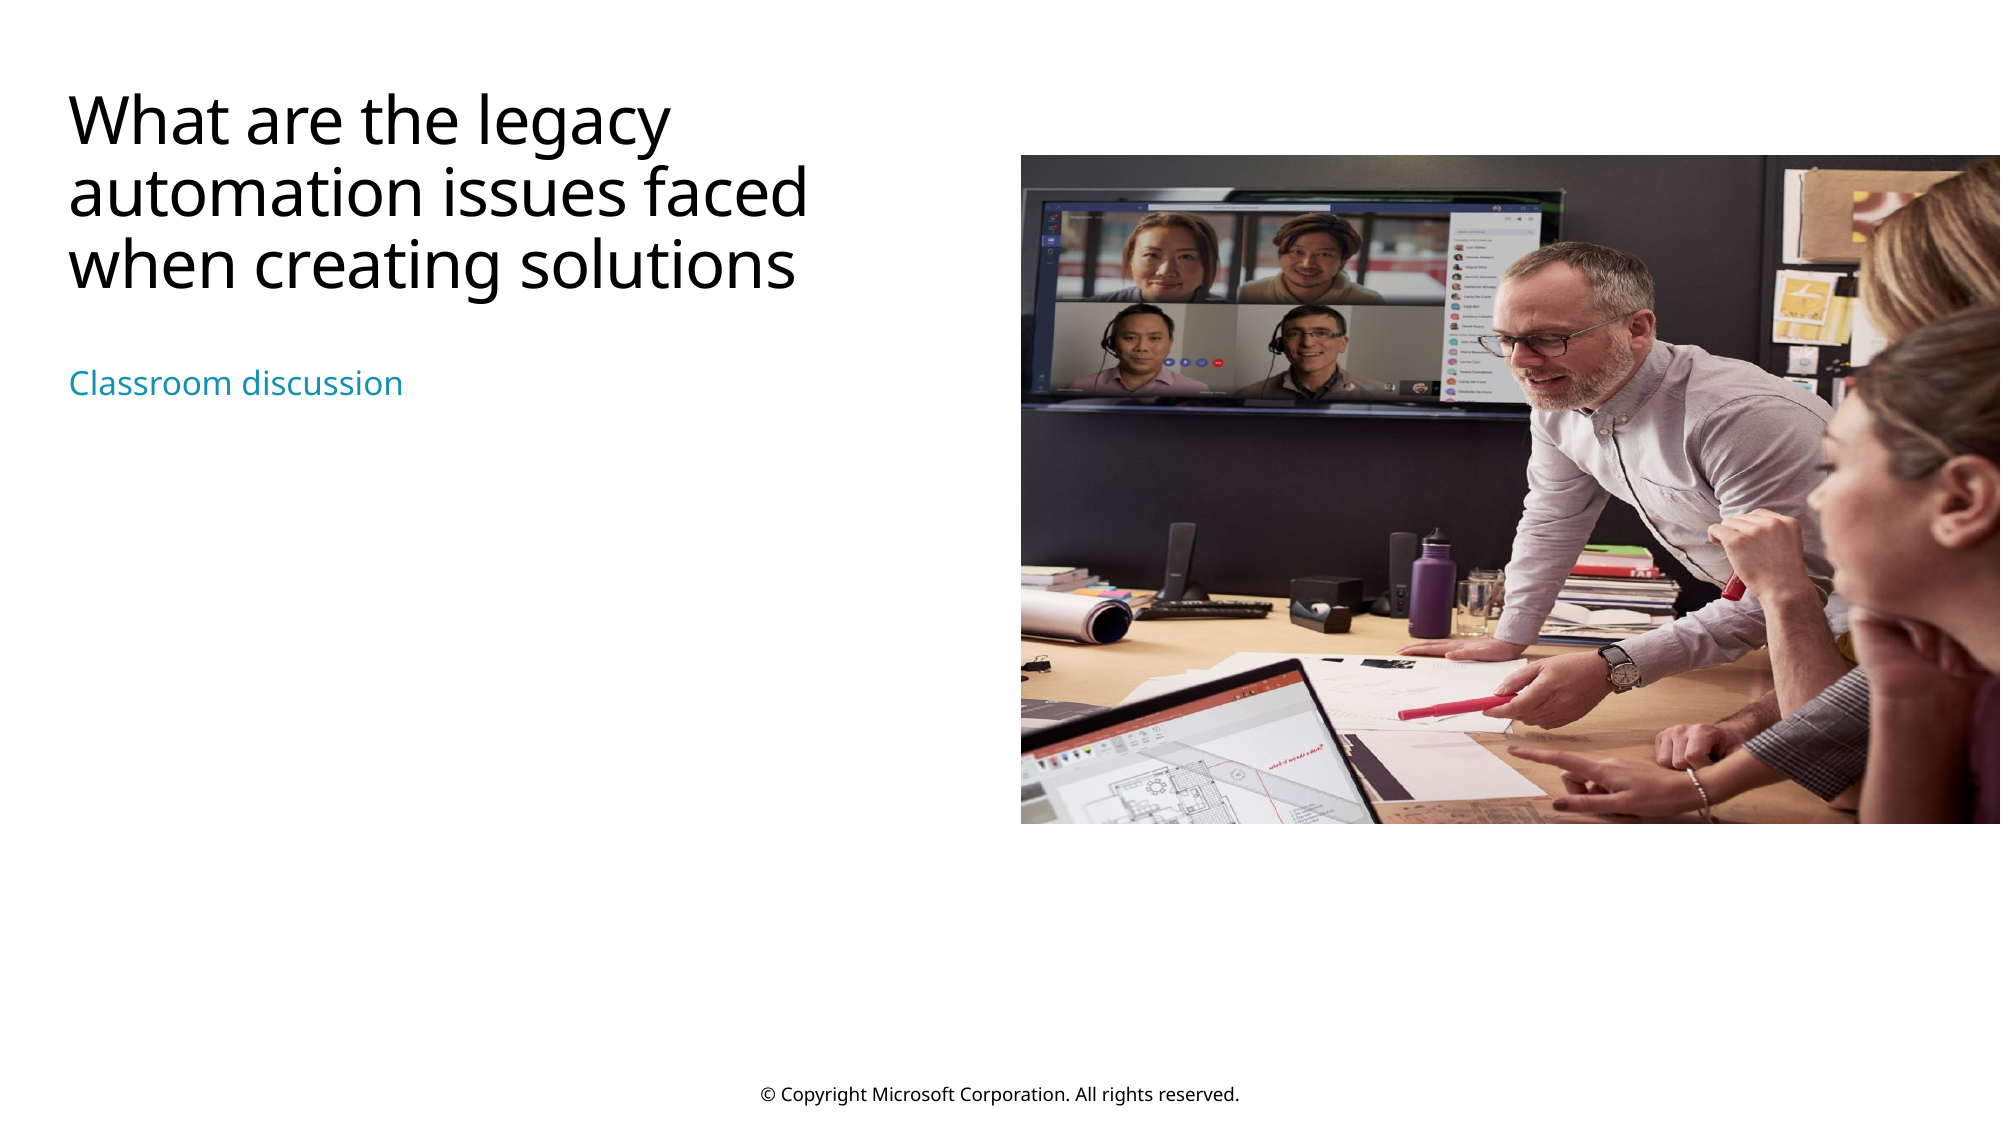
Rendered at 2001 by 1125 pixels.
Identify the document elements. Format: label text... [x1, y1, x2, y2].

title What are the legacy automation issues faced when creating solutions [68, 72, 979, 192]
list Classroom discussion [68, 354, 984, 411]
picture [1021, 71, 2000, 907]
